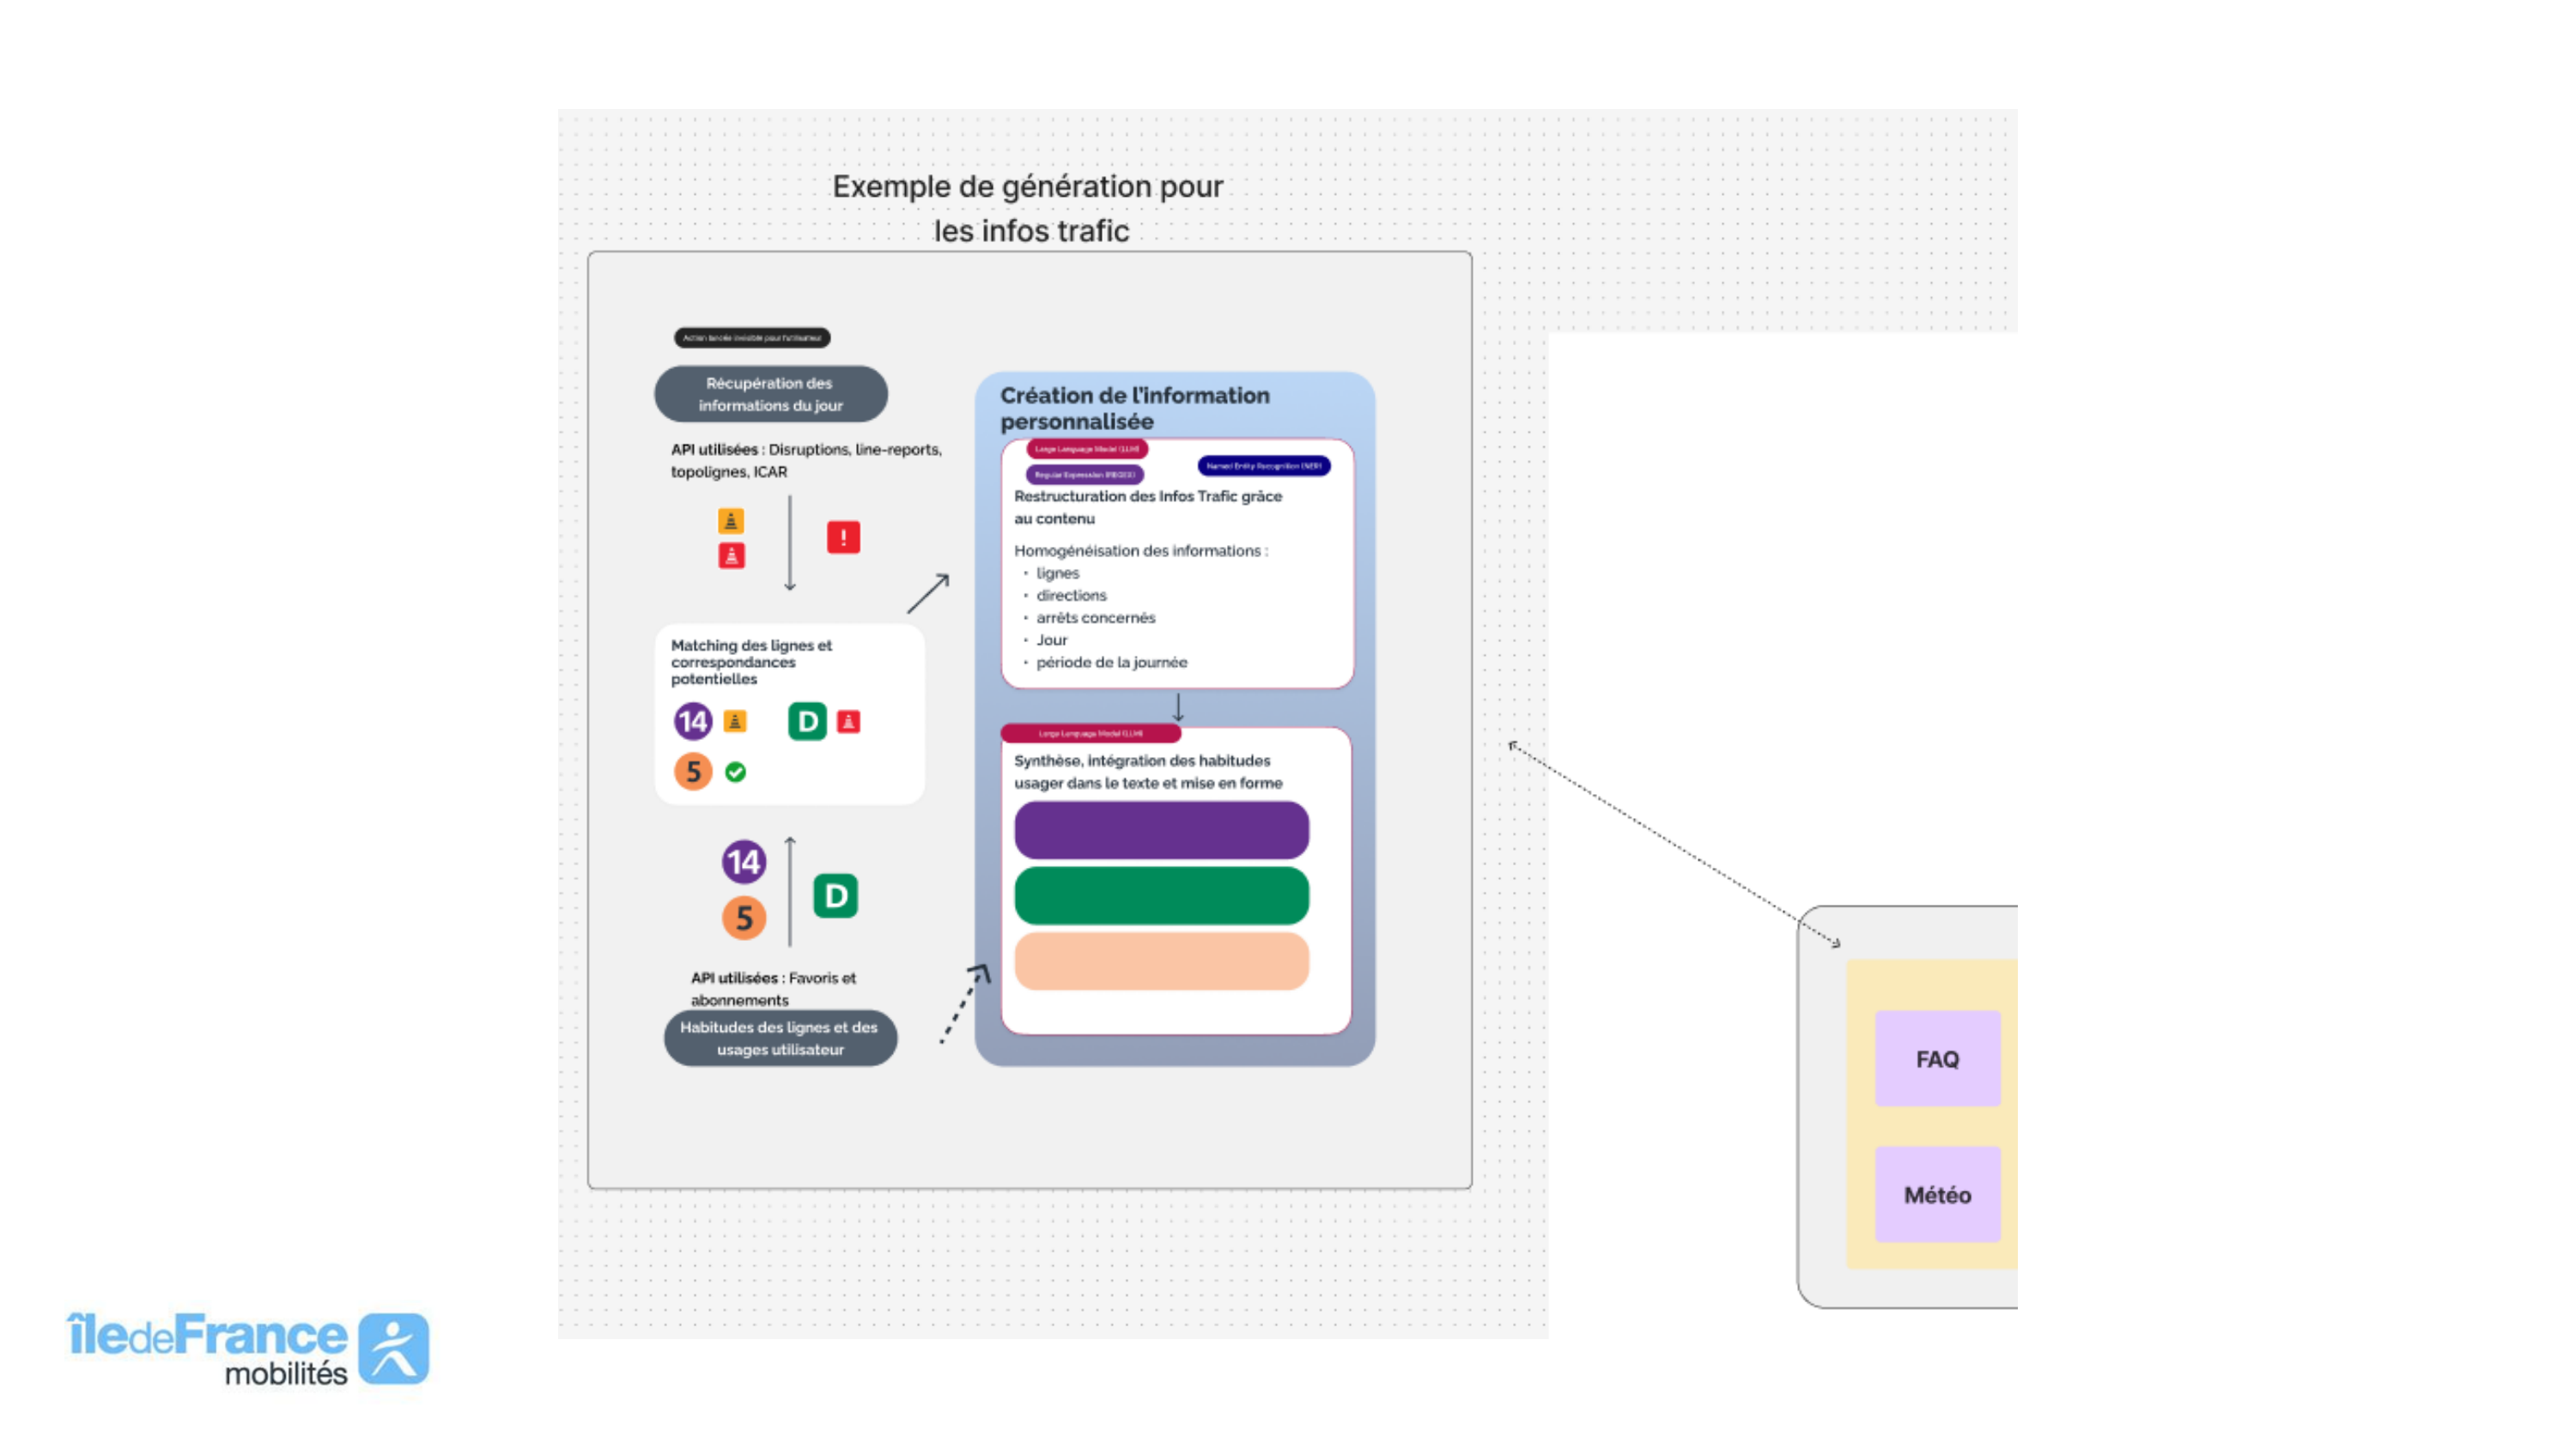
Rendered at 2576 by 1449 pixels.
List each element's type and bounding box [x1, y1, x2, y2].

picture [64, 1300, 440, 1410]
picture [558, 109, 2018, 1340]
